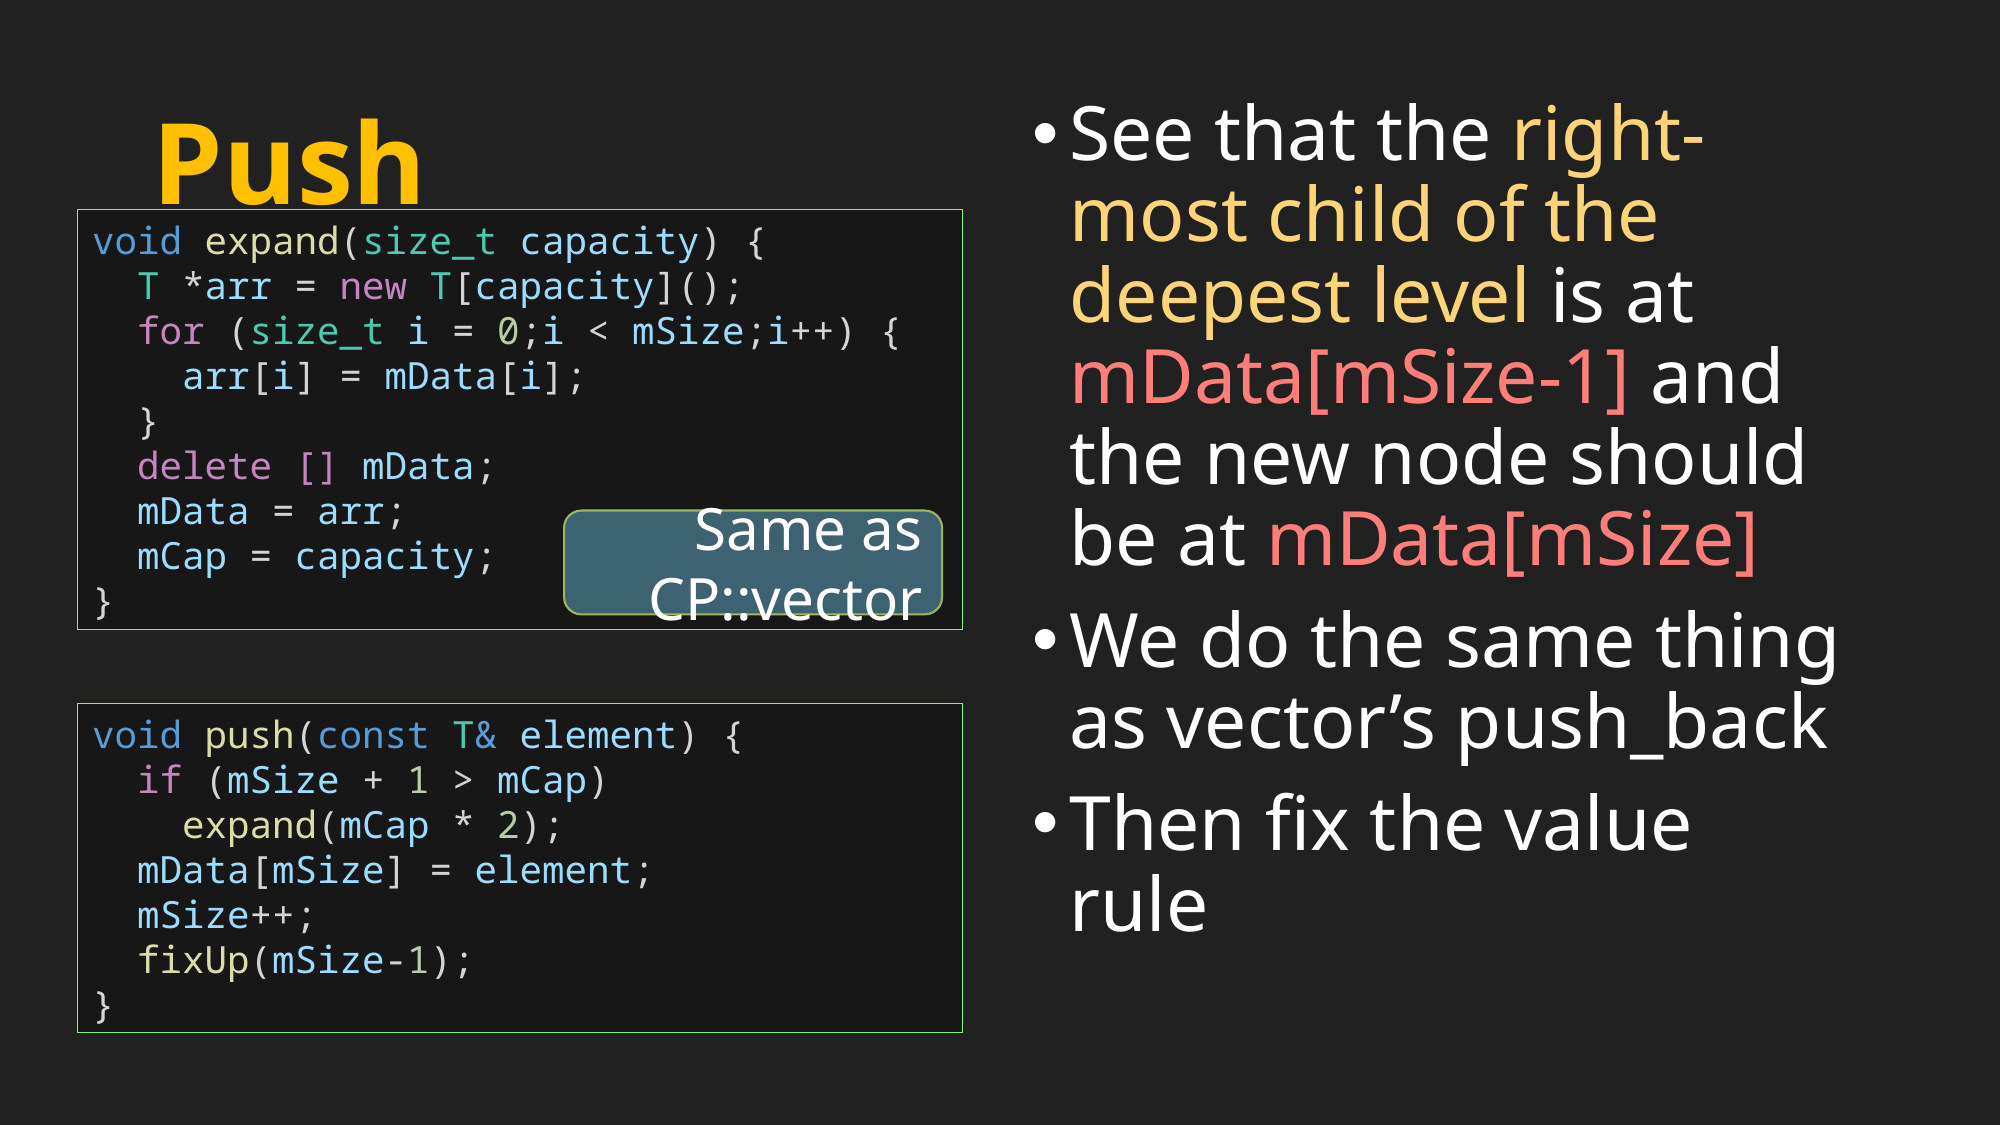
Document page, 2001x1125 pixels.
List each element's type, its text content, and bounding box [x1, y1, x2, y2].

text_box void push(const T& element) { if (mSize + 1 > mCap) expand(mCap * 2); mData[mSize] = element; mSize++; fixUp(mSize-1); } [77, 703, 963, 1033]
list See that the right-most child of the deepest level is at mData[mSize-1] and the new node should be at mData[mSize] We do the same thing as vector’s push_back Then fix the value rule [1017, 88, 1863, 803]
text_box void expand(size_t capacity) { T *arr = new T[capacity](); for (size_t i = 0;i < mSize;i++) { arr[i] = mData[i]; } delete [] mData; mData = arr; mCap = capacity; } [77, 209, 963, 630]
text_box Same as CP::vector [563, 509, 944, 616]
title Push [137, 59, 1863, 278]
